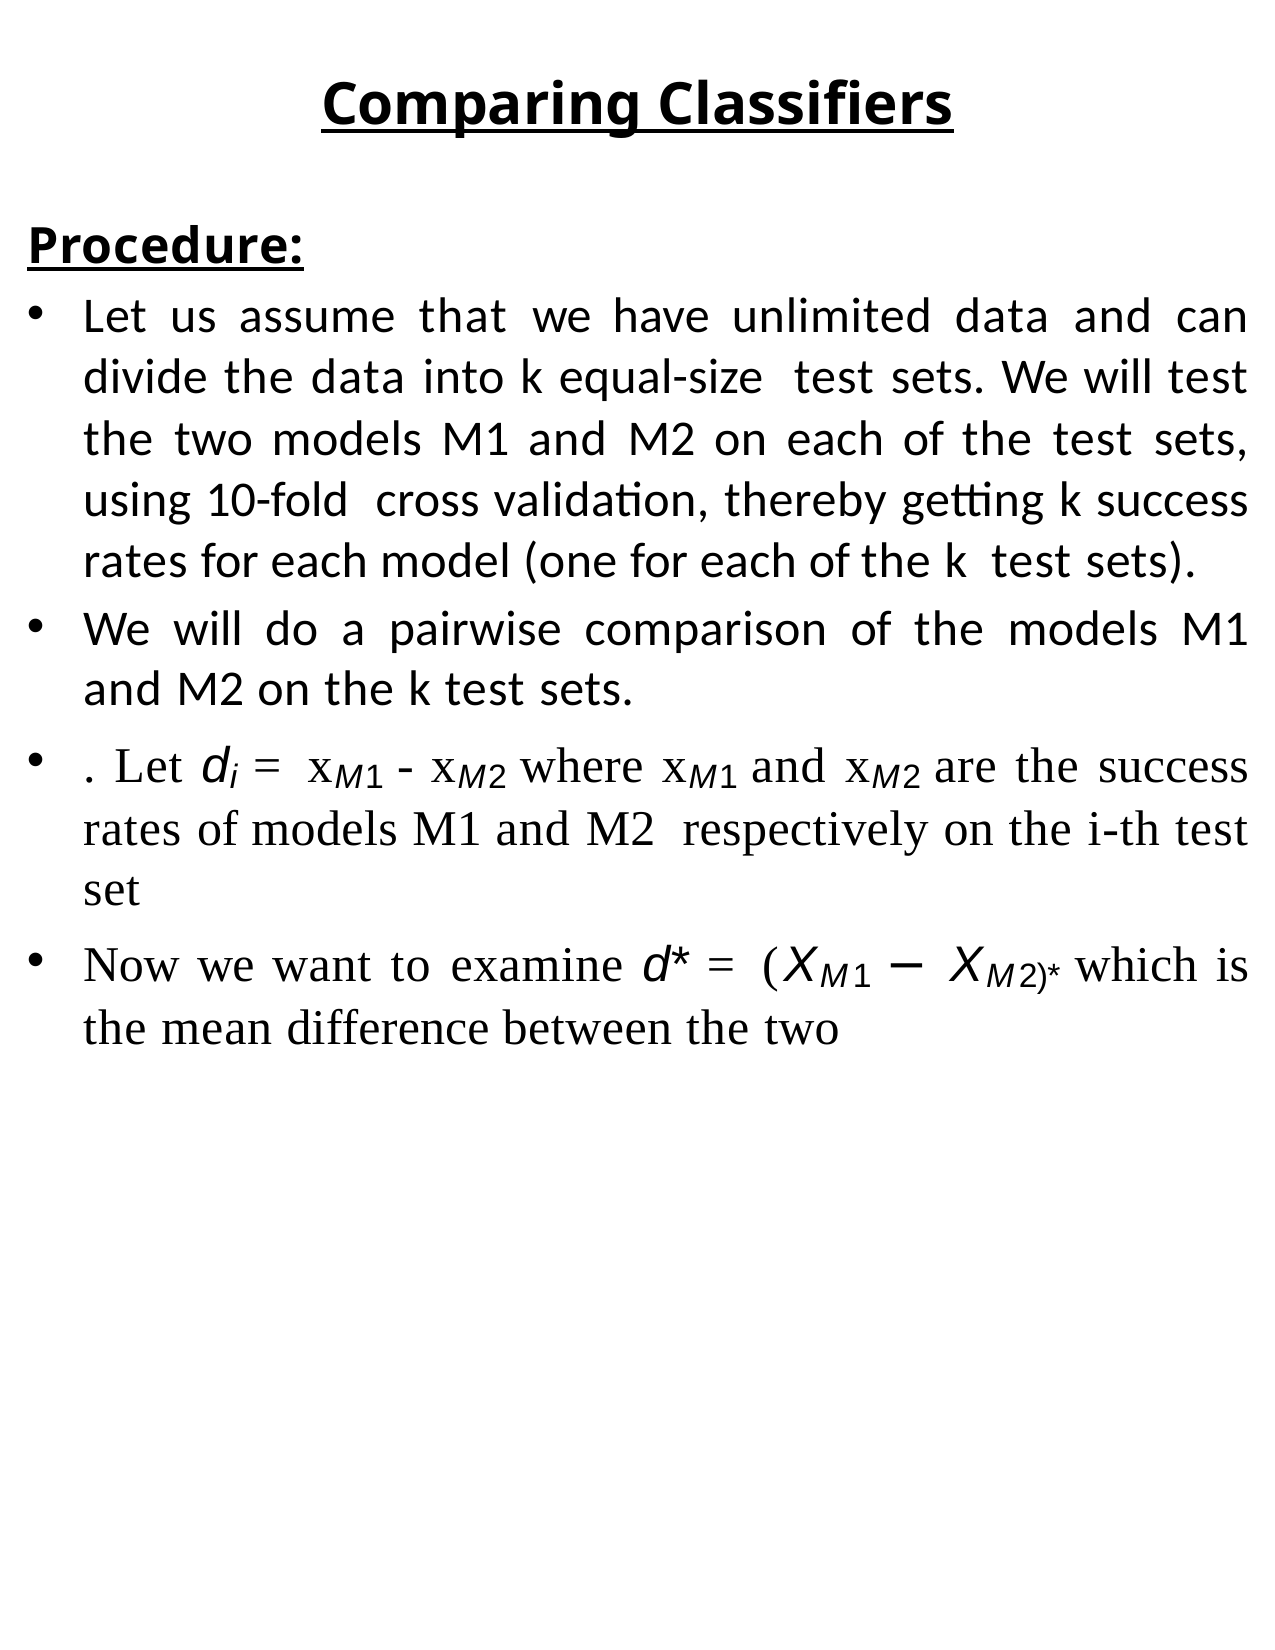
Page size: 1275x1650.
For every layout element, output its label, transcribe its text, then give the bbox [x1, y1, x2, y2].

list Procedure: Let us assume that we have unlimited data and can divide the data into k equal-size test sets. We will test the two models M1 and M2 on each of the test sets, using 10-fold cross validation, thereby getting k success rates for each model (one for each of the k test sets). We will do a pairwise comparison of the models M1 and M2 on the k test sets. . Let di = xM1 - xM2 where xM1 and xM2 are the success rates of models M1 and M2 respectively on the i-th test set Now we want to examine d* = (XM1 − XM2)* which is the mean difference between the two [24, 212, 1250, 1045]
title Comparing Classifiers [63, 66, 1212, 137]
